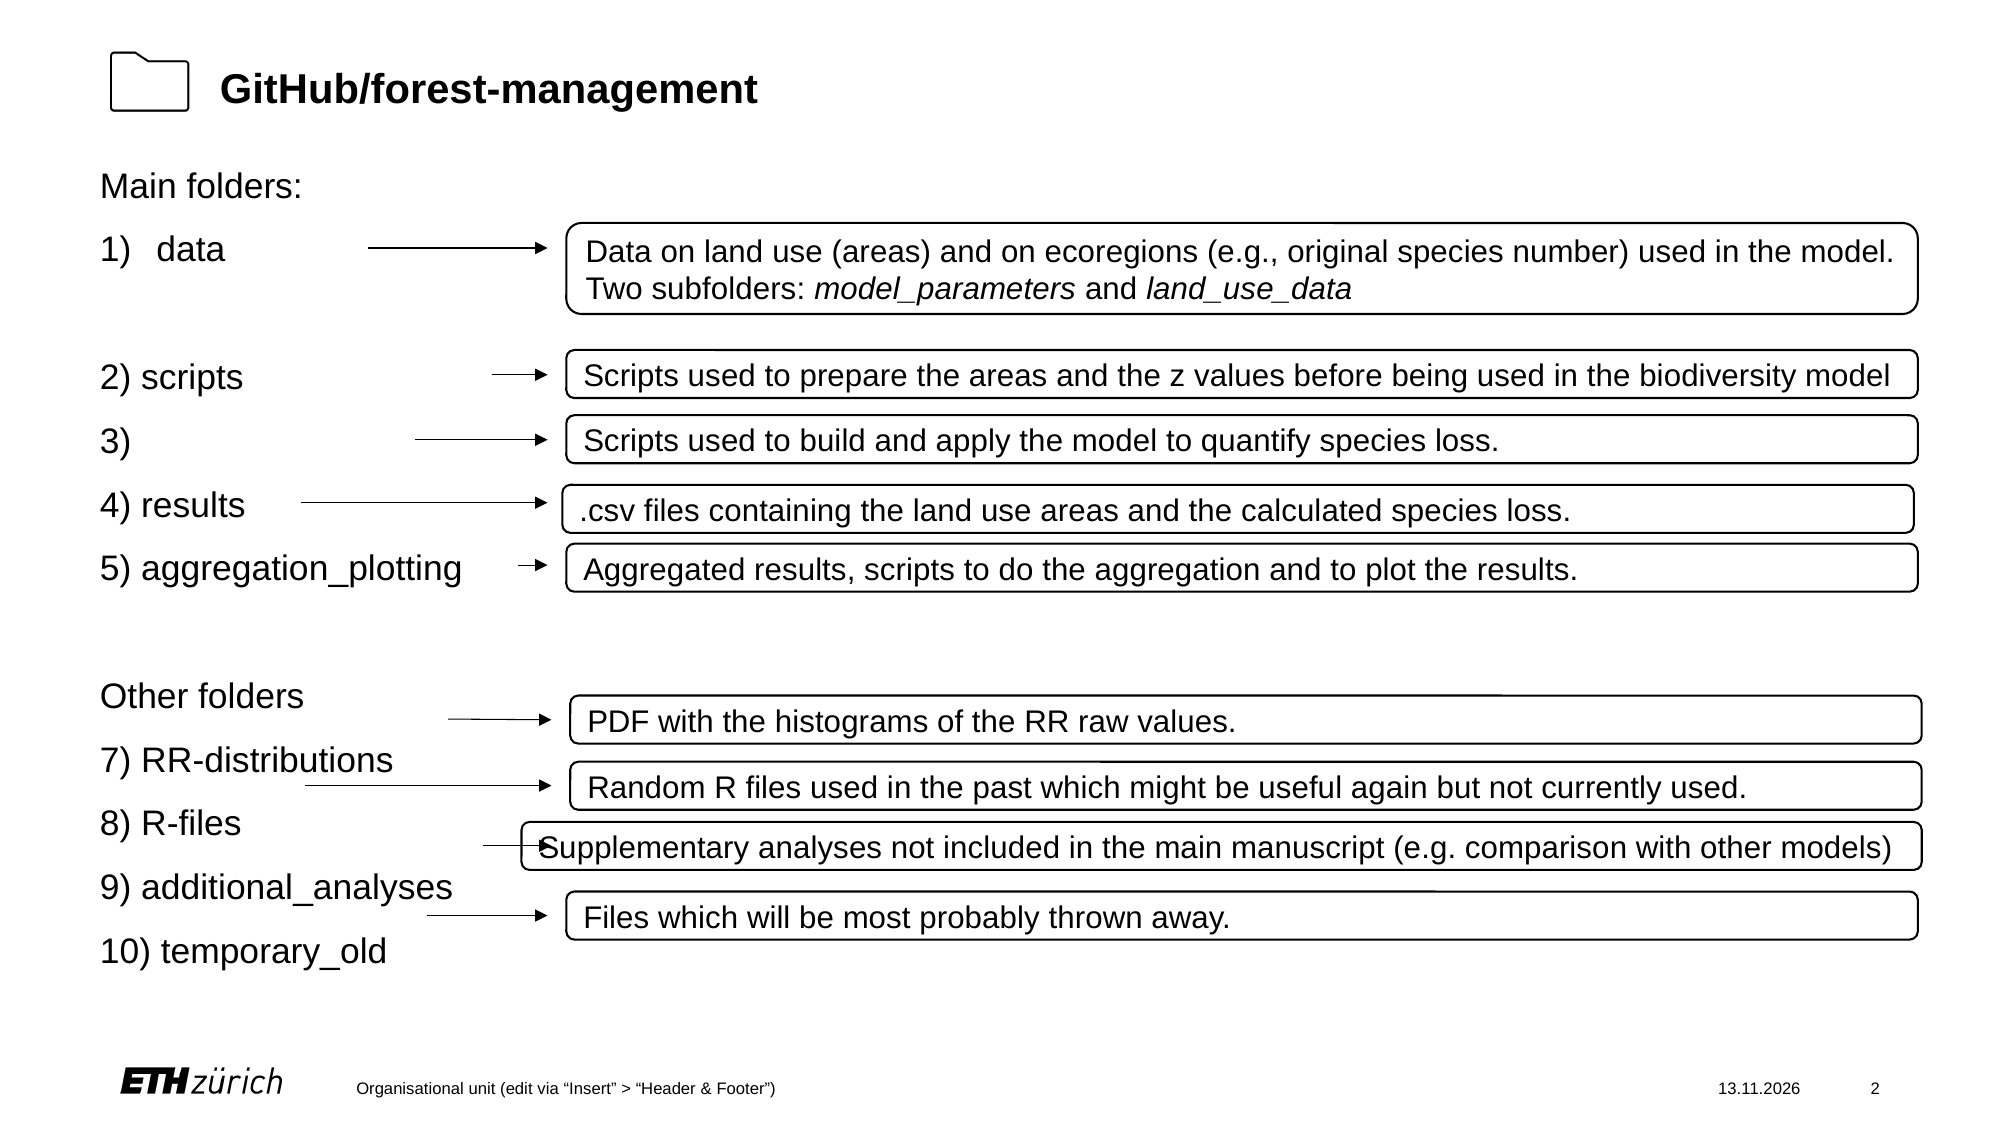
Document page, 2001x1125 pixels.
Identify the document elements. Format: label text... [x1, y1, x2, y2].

text_box Files which will be most probably thrown away. [565, 890, 1919, 941]
picture [98, 30, 201, 133]
text_box Supplementary analyses not included in the main manuscript (e.g. comparison with other models) [520, 820, 1923, 871]
text_box Scripts used to prepare the areas and the z values before being used in the biodiversity model [565, 348, 1919, 400]
text_box Random R files used in the past which might be useful again but not currently used. [569, 760, 1923, 811]
text_box Main folders: data 2) scripts 3) 4) results 5) aggregation_plotting Other folders 7) RR-distributions 8) R-files 9) additional_analyses 10) temporary_old [60, 123, 549, 989]
text_box Scripts used to build and apply the model to quantify species loss. [565, 414, 1919, 465]
footer Organisational unit (edit via “Insert” > “Header & Footer”) [356, 1069, 1243, 1106]
text_box Aggregated results, scripts to do the aggregation and to plot the results. [565, 542, 1919, 593]
text_box Data on land use (areas) and on ecoregions (e.g., original species number) used in the model. Two subfolders: model_parameters and land_use_data [565, 221, 1919, 316]
slide_number 2 [1827, 1069, 1880, 1106]
text_box PDF with the histograms of the RR raw values. [569, 694, 1923, 745]
title GitHub/forest-management [220, 59, 1819, 115]
picture [120, 1067, 282, 1094]
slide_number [1718, 1069, 1819, 1106]
text_box .csv files containing the land use areas and the calculated species loss. [561, 483, 1915, 534]
